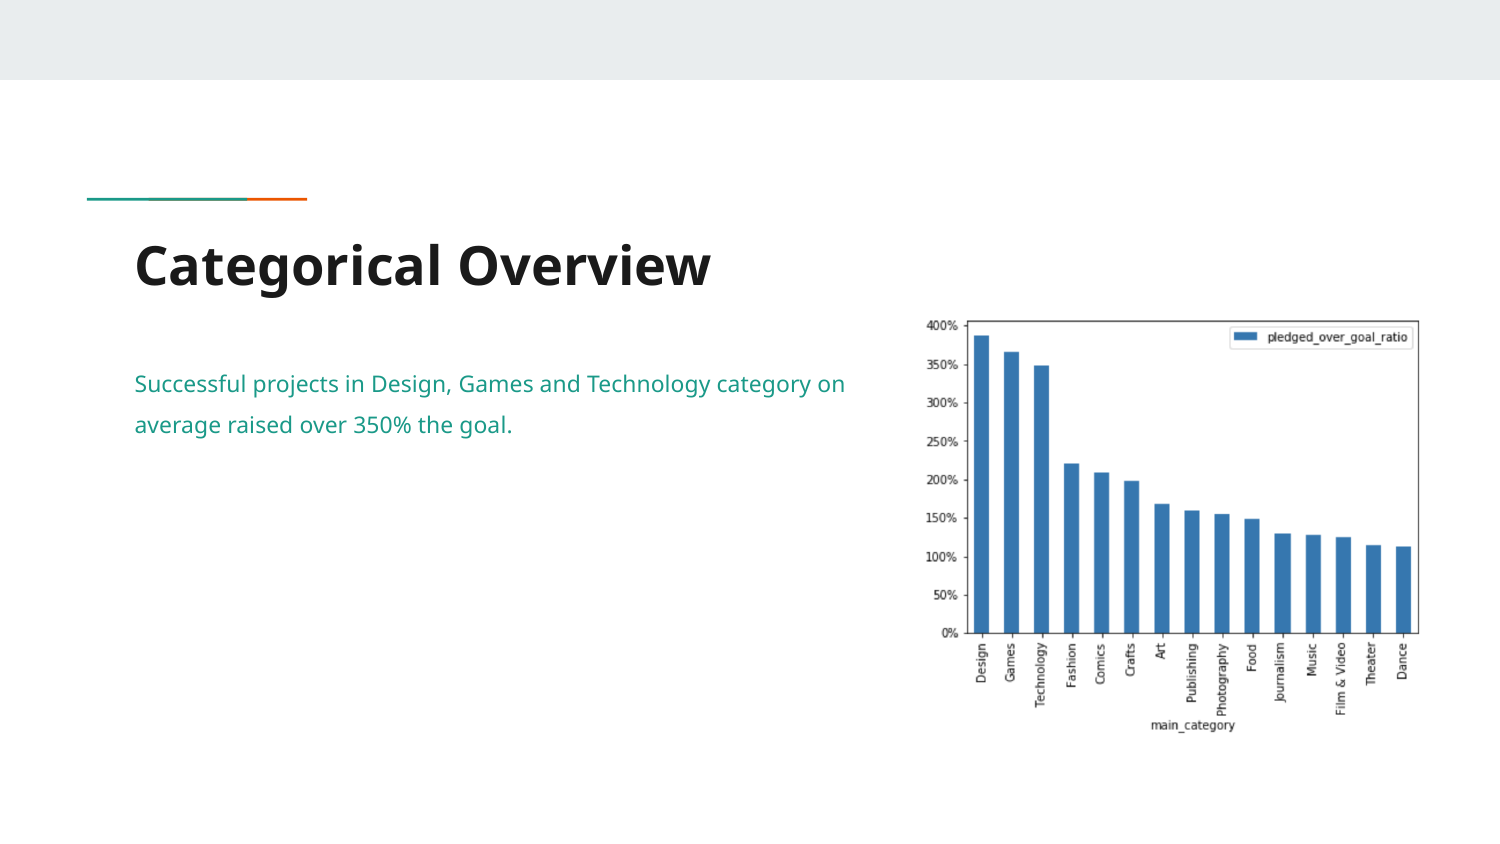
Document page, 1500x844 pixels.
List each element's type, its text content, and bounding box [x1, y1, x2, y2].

title Categorical Overview [119, 216, 1381, 305]
list Successful projects in Design, Games and Technology category on average raised over 350% the goal. [119, 341, 895, 712]
picture [917, 309, 1436, 744]
